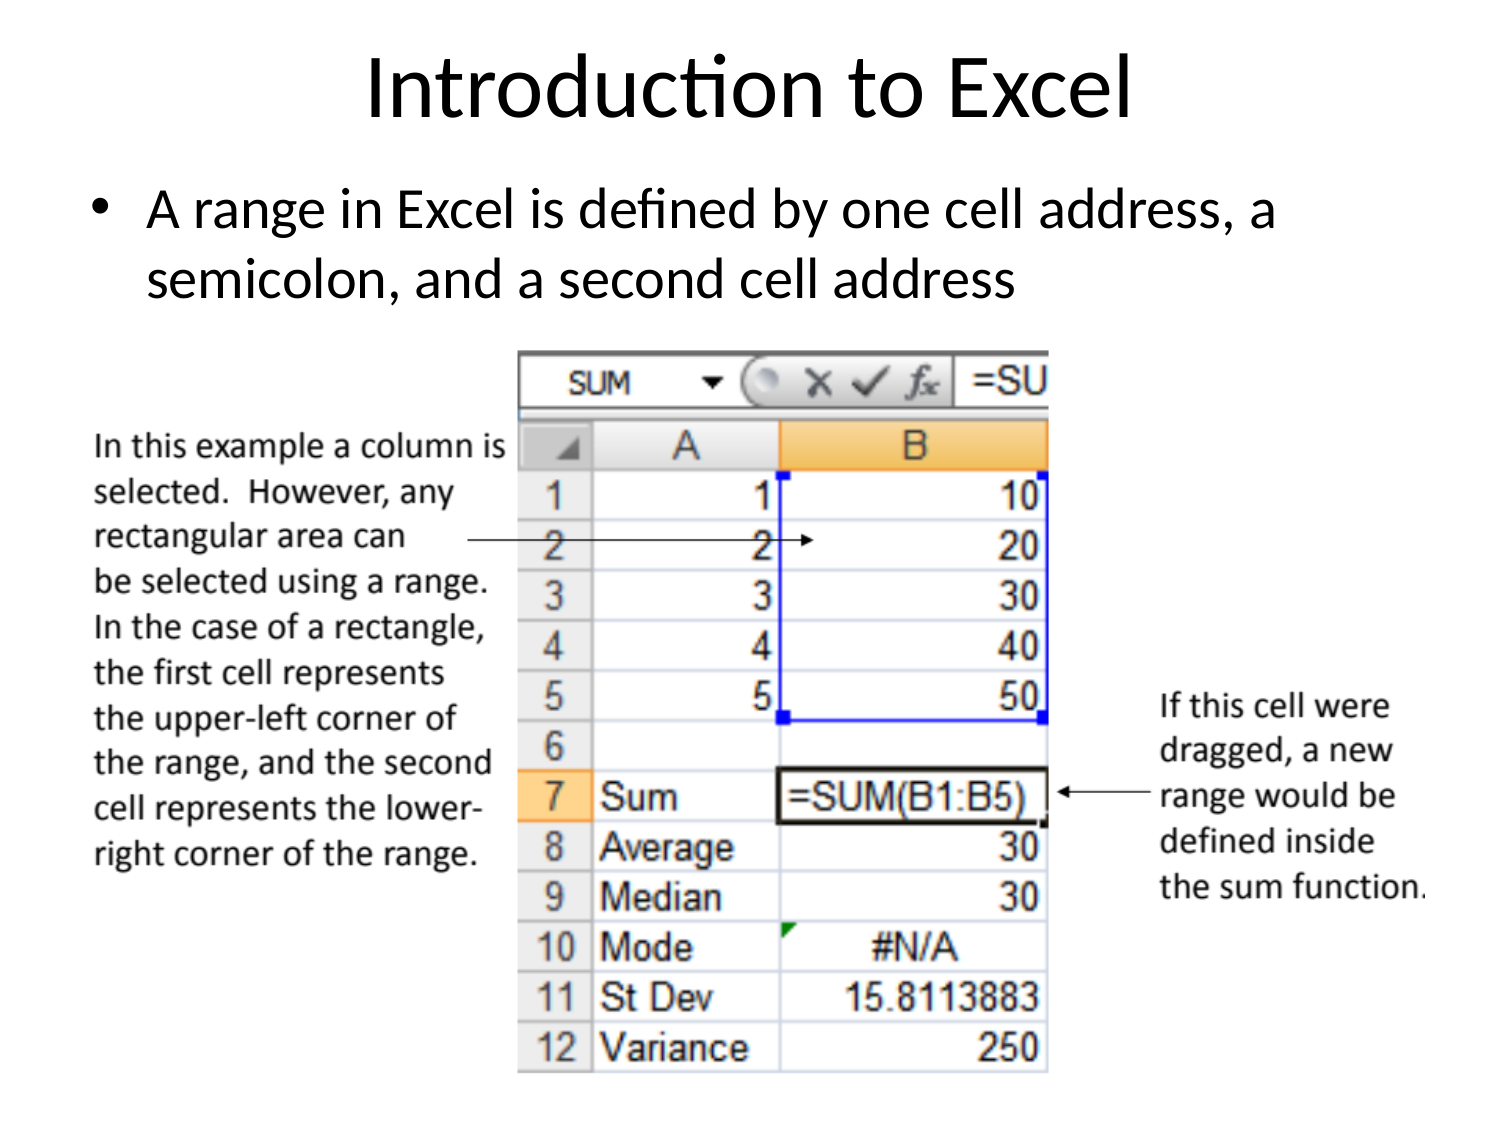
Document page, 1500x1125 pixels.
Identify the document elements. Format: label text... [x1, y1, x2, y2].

picture [87, 349, 1426, 1076]
title Introduction to Excel [75, 0, 1425, 162]
list A range in Excel is defined by one cell address, a semicolon, and a second cell address [75, 162, 1425, 1113]
